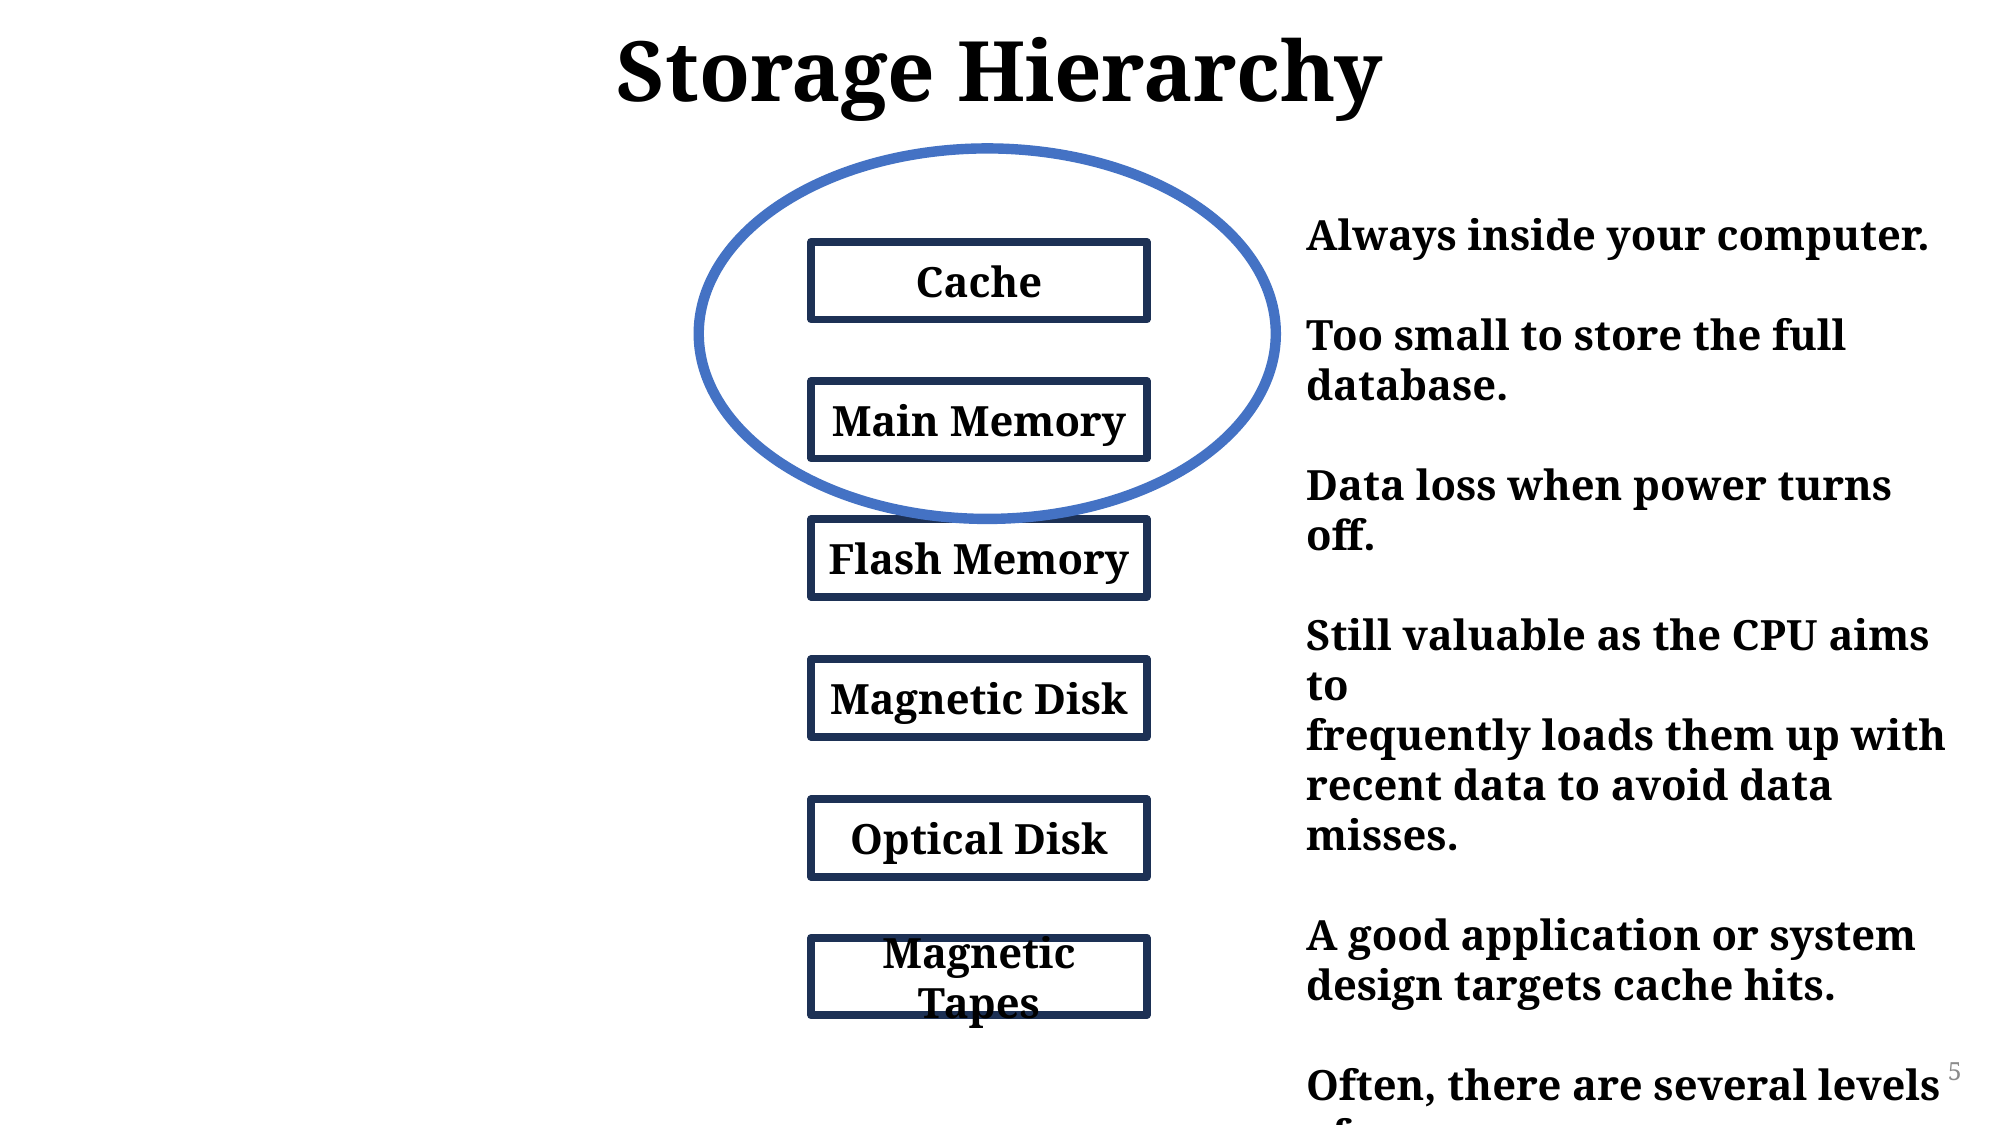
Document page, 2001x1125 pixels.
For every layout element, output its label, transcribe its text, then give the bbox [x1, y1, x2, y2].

text_box Flash Memory [810, 518, 1148, 598]
title Storage Hierarchy [137, 0, 1863, 149]
text_box [697, 147, 1277, 520]
text_box Magnetic Tapes [810, 937, 1148, 1016]
text_box Optical Disk [810, 798, 1148, 878]
text_box Magnetic Disk [810, 658, 1148, 738]
text_box Always inside your computer. Too small to store the full database. Data loss when power turns off. Still valuable as the CPU aims to frequently loads them up with recent data to avoid data misses. A good application or system design targets cache hits. Often, there are several levels of main memory: L1, L2, and L3. [1291, 201, 1977, 1125]
